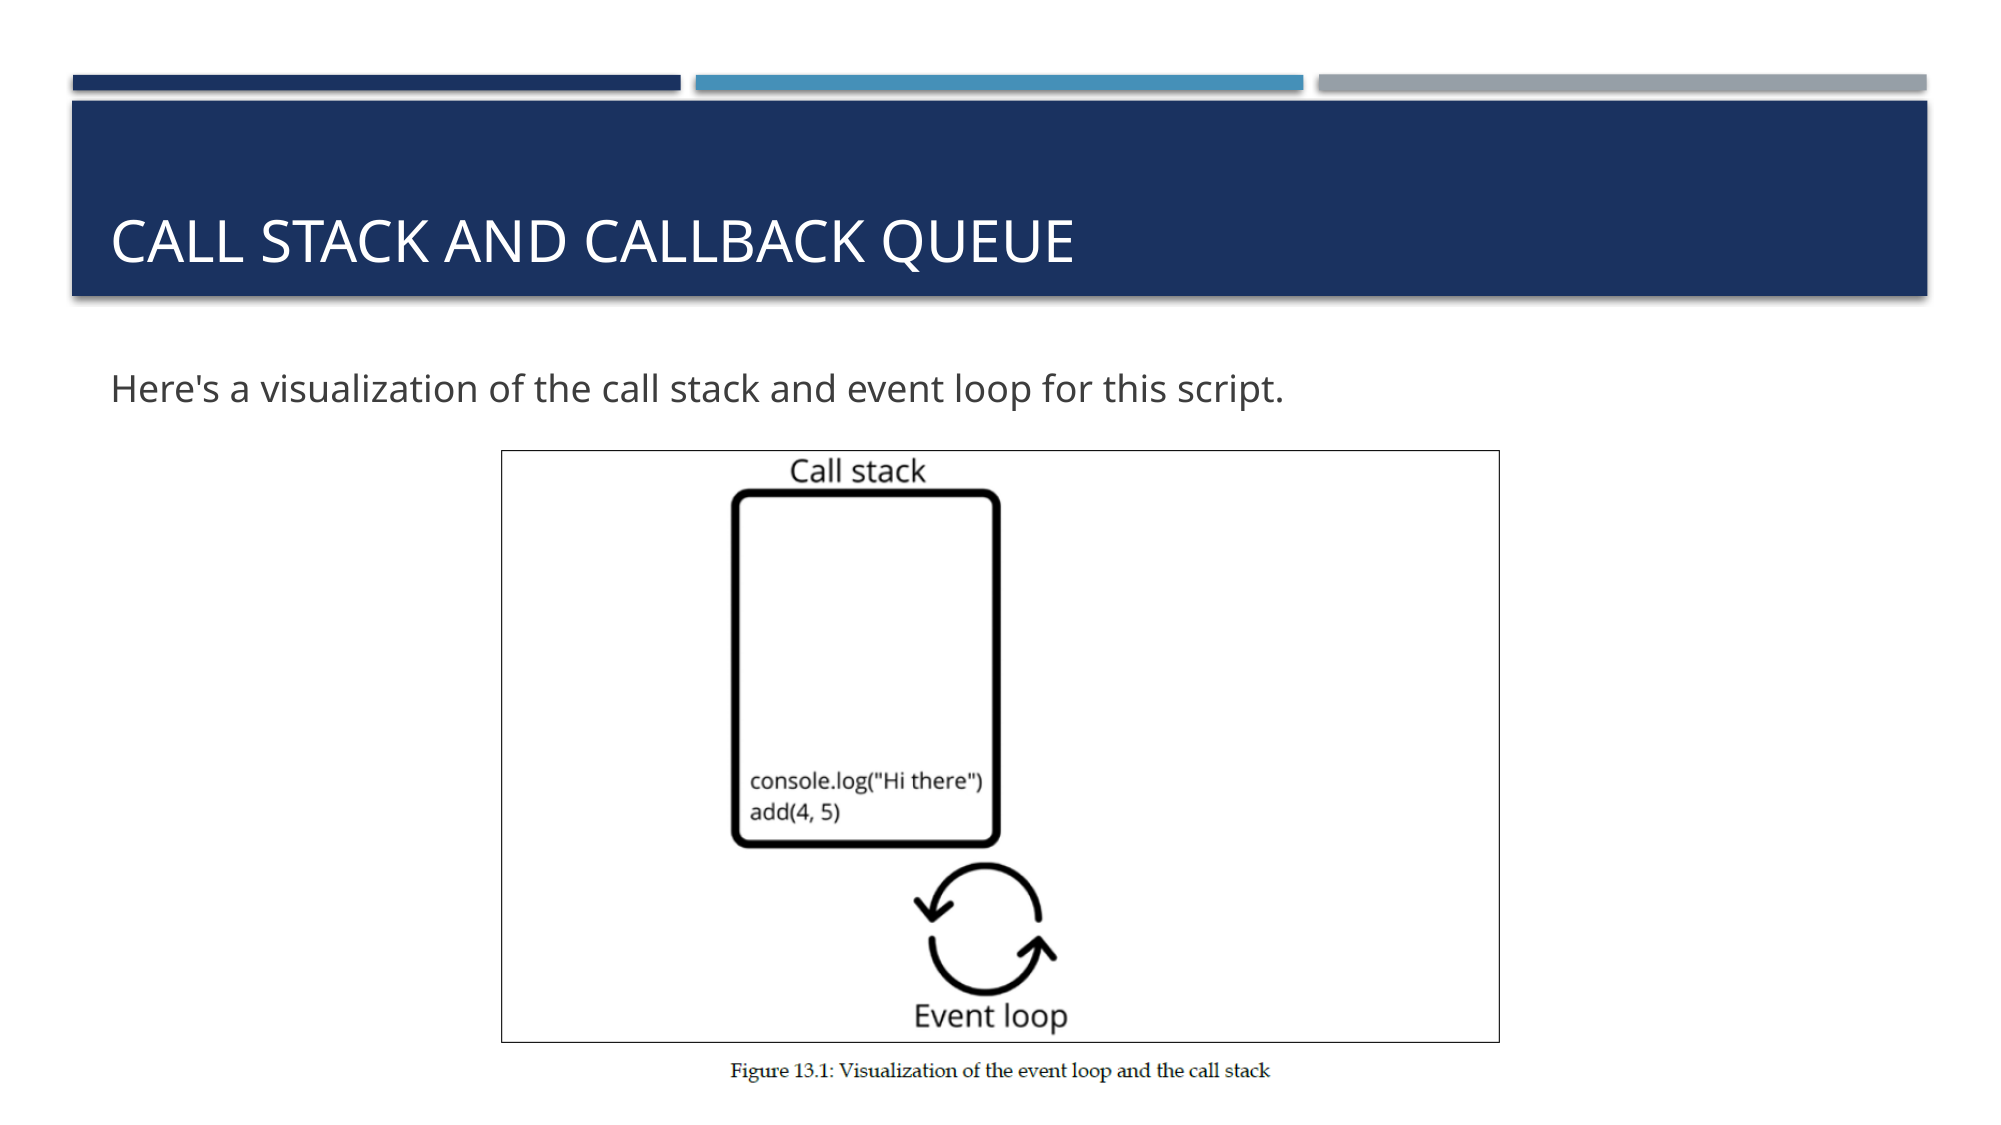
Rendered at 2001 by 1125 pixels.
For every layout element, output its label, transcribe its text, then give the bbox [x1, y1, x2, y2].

picture [499, 448, 1501, 1089]
list Here's a visualization of the call stack and event loop for this script. [95, 357, 1905, 1041]
title Call stack and callback queue [95, 115, 1905, 282]
